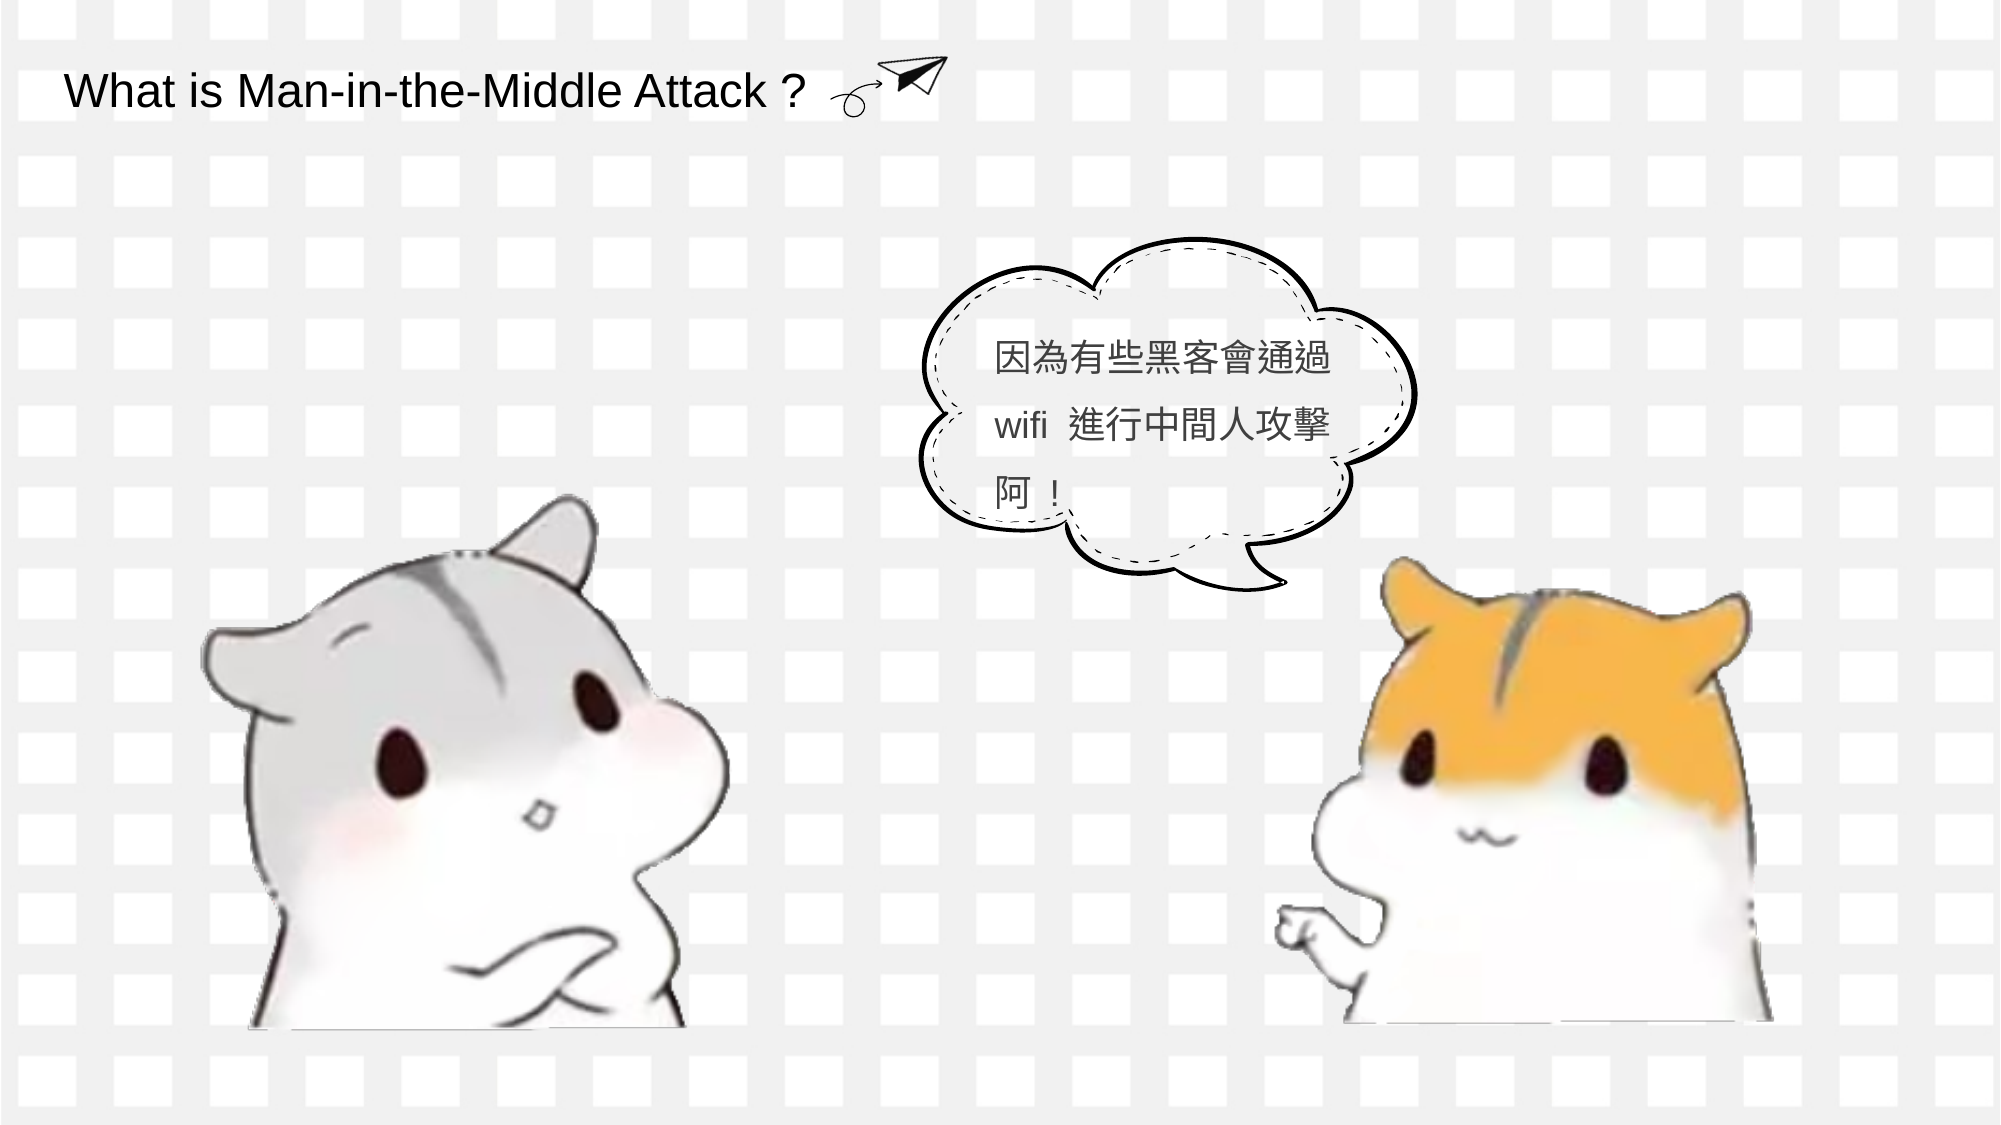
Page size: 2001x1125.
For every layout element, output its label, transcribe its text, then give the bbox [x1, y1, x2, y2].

text_box What is Man-in-the-Middle Attack ? [48, 52, 824, 125]
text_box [908, 235, 1420, 597]
picture [0, 0, 2000, 1125]
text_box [840, 52, 945, 117]
